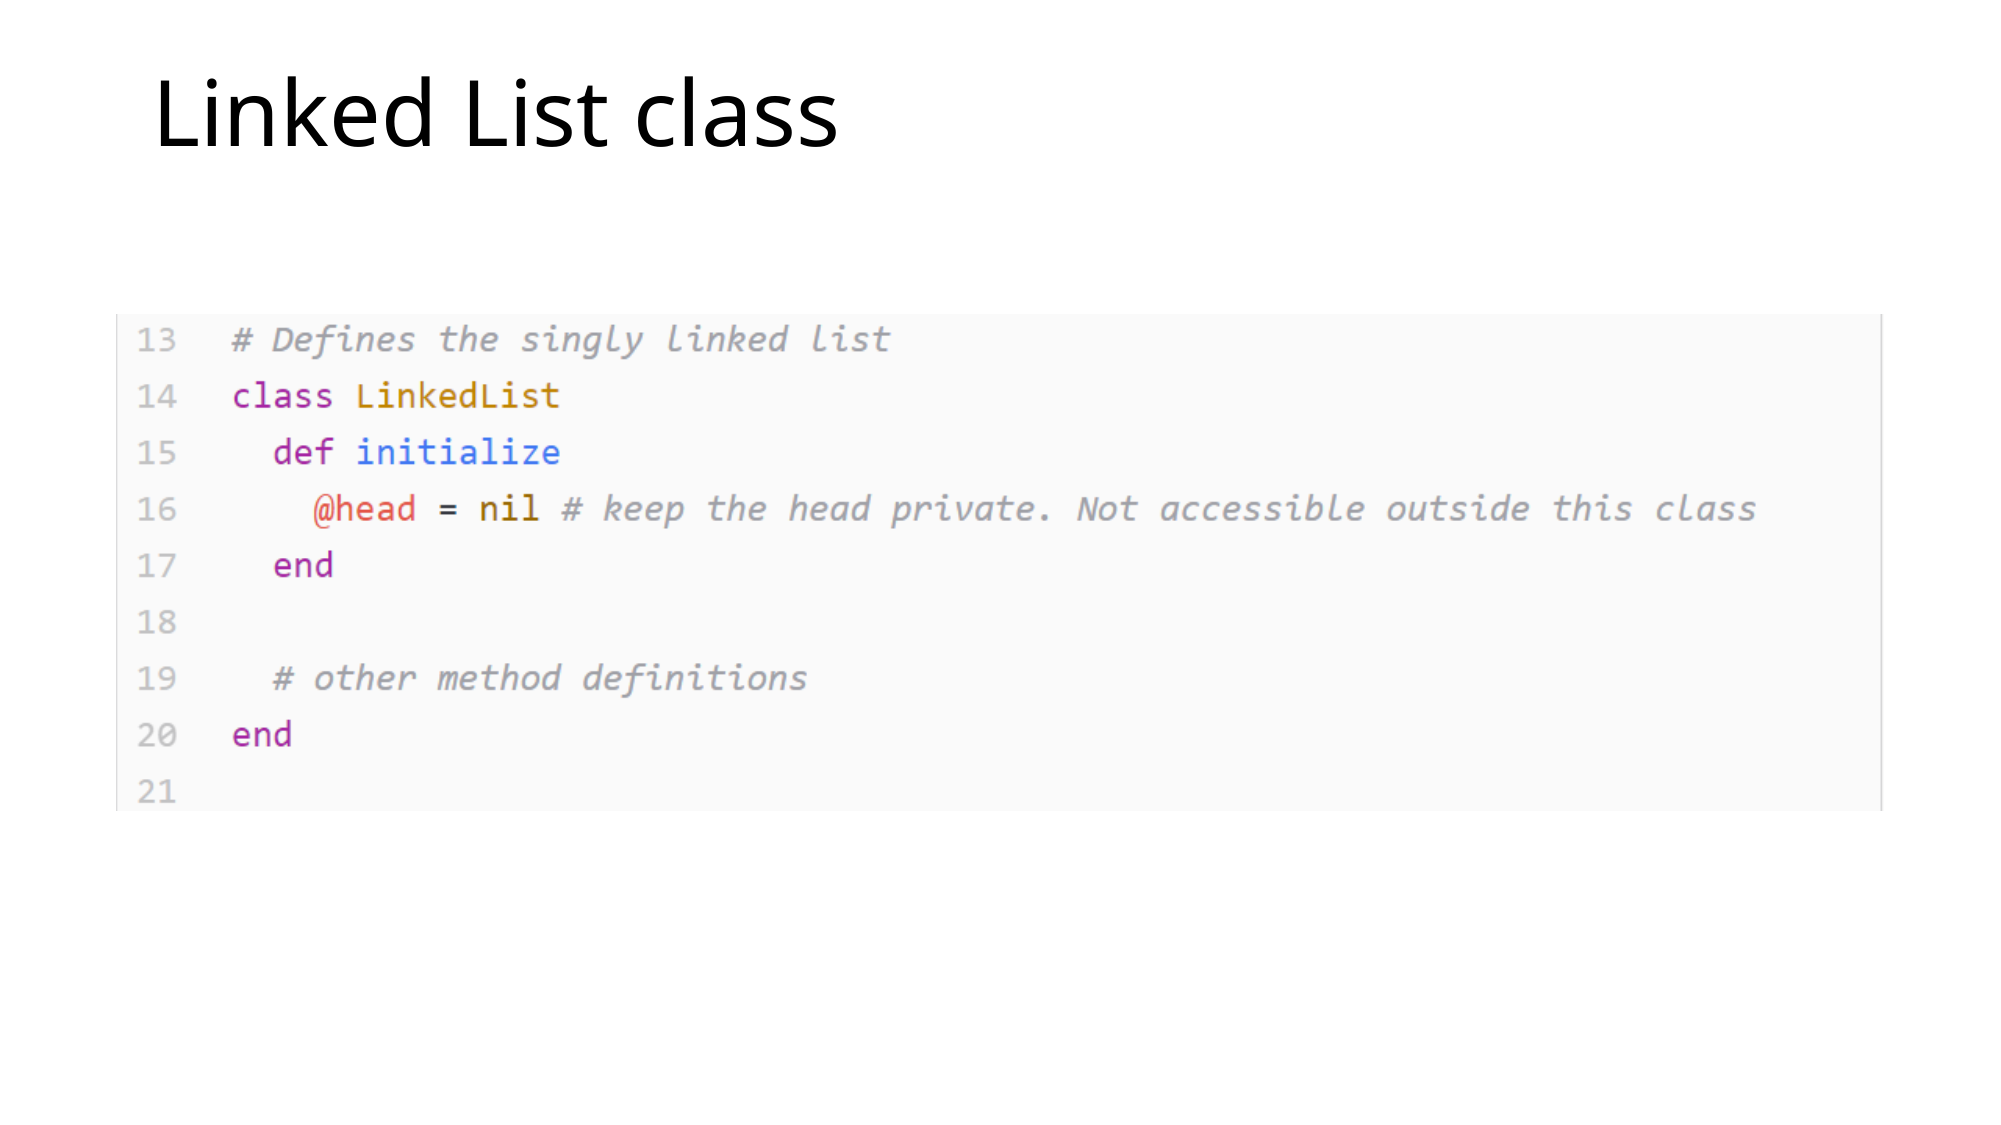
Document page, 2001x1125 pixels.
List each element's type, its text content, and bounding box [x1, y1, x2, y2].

picture [116, 314, 1884, 811]
text_box Linked List class [137, 59, 1863, 278]
